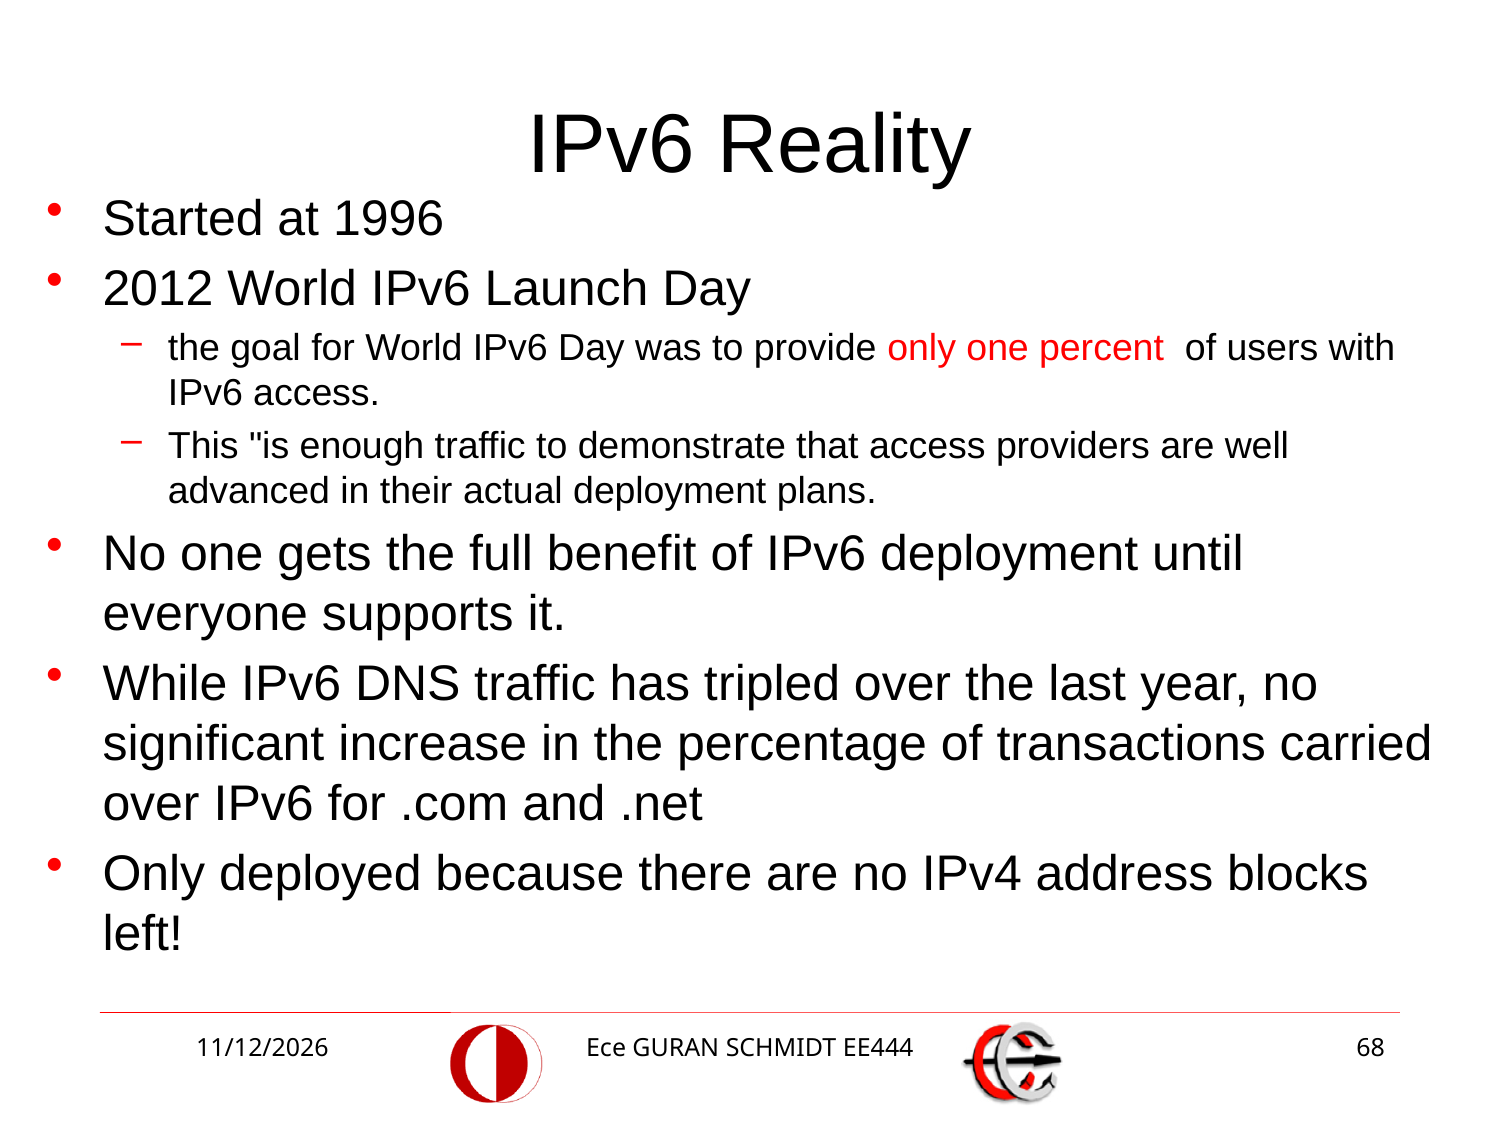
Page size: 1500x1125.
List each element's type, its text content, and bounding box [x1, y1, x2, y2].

title IPv6 Reality [75, 45, 1425, 178]
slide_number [99, 1024, 426, 1103]
list Started at 1996 2012 World IPv6 Launch Day the goal for World IPv6 Day was to provide only one percent of users with IPv6 access. This "is enough traffic to demonstrate that access providers are well advanced in their actual deployment plans. No one gets the full benefit of IPv6 deployment until everyone supports it. While IPv6 DNS traffic has tripled over the last year, no significant increase in the percentage of transactions carried over IPv6 for .com and .net Only deployed because there are no IPv4 address blocks left! [31, 178, 1469, 1005]
slide_number 68 [1074, 1024, 1401, 1103]
picture [448, 1023, 543, 1103]
picture [950, 1019, 1068, 1106]
footer Ece GURAN SCHMIDT EE444 [512, 1024, 988, 1103]
